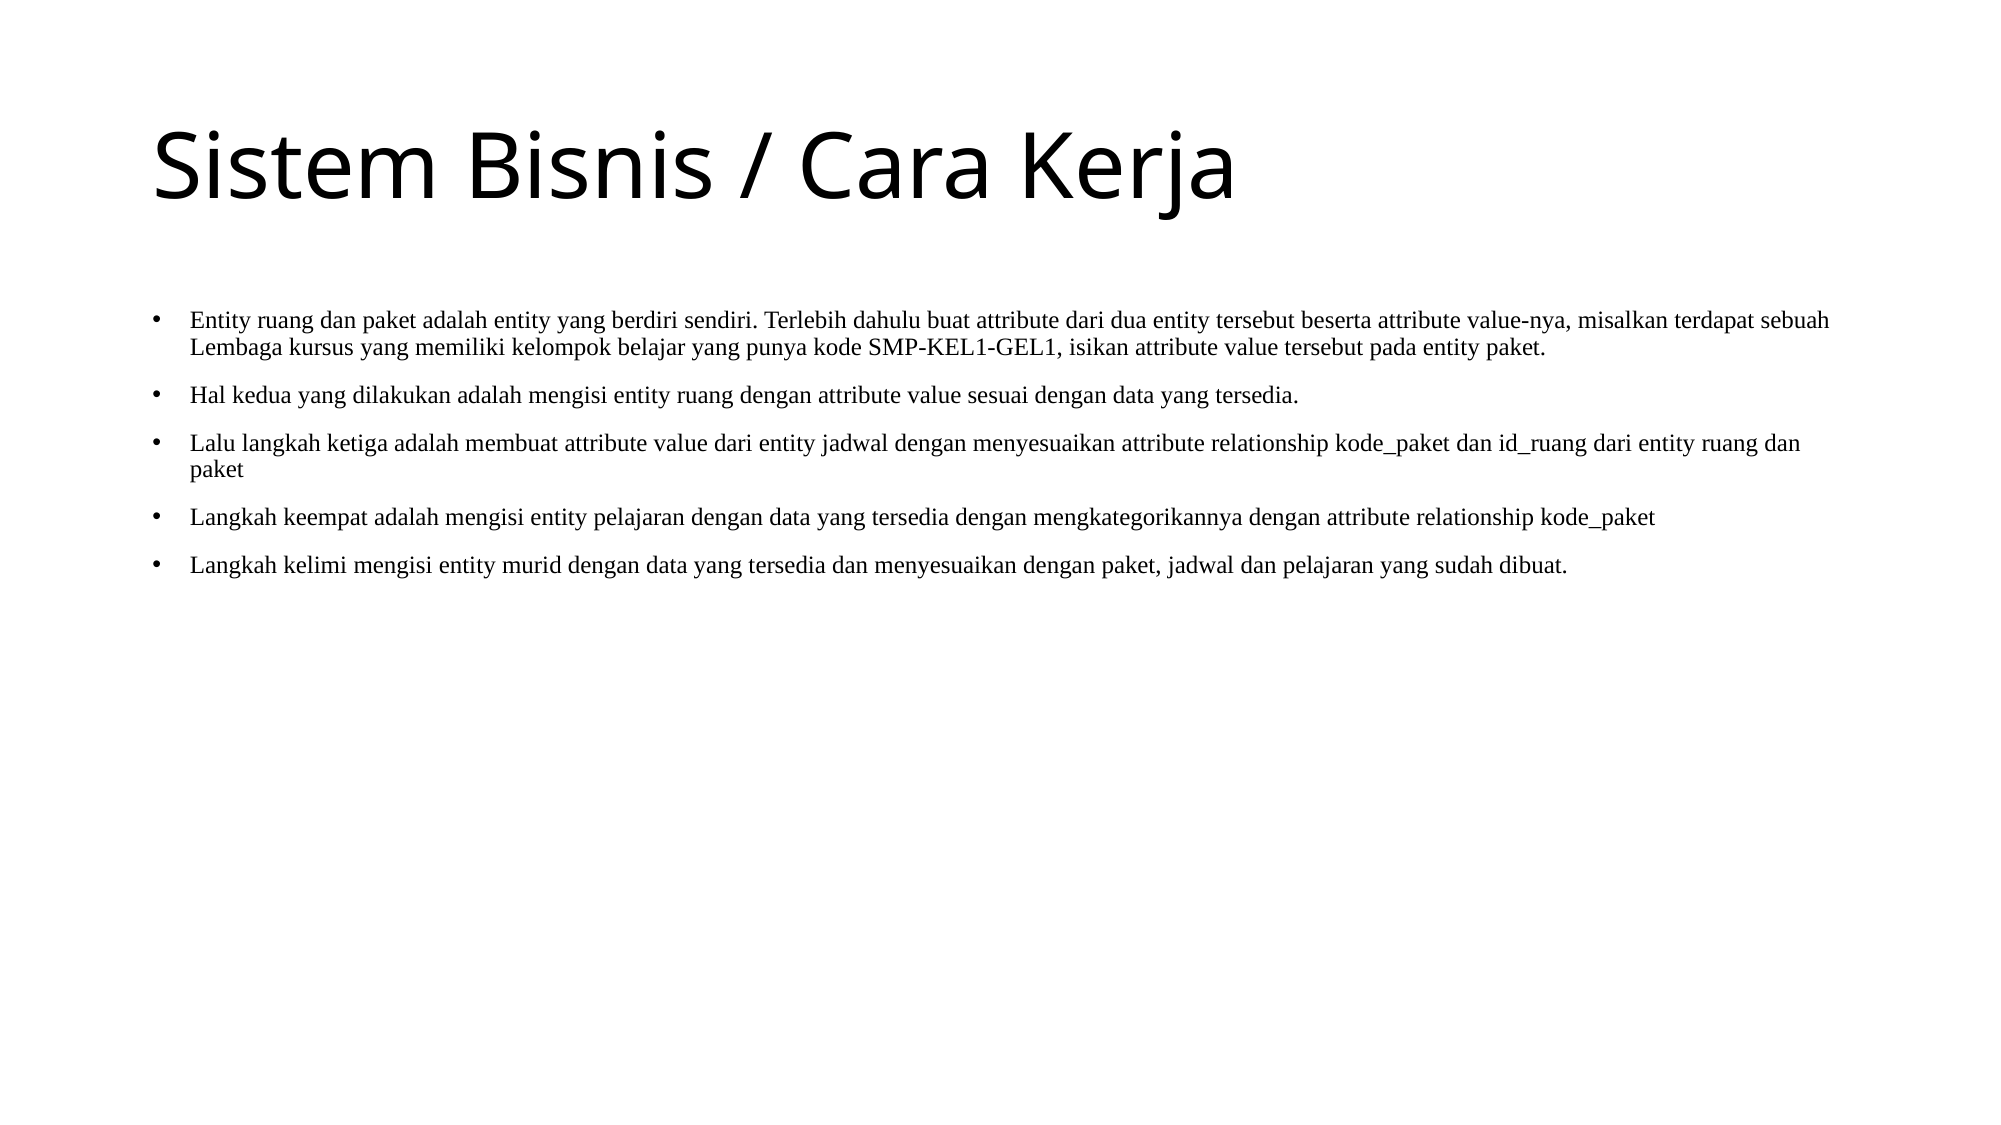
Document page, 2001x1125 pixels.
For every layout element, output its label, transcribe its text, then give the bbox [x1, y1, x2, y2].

title Sistem Bisnis / Cara Kerja [137, 59, 1863, 278]
list Entity ruang dan paket adalah entity yang berdiri sendiri. Terlebih dahulu buat attribute dari dua entity tersebut beserta attribute value-nya, misalkan terdapat sebuah Lembaga kursus yang memiliki kelompok belajar yang punya kode SMP-KEL1-GEL1, isikan attribute value tersebut pada entity paket. Hal kedua yang dilakukan adalah mengisi entity ruang dengan attribute value sesuai dengan data yang tersedia. Lalu langkah ketiga adalah membuat attribute value dari entity jadwal dengan menyesuaikan attribute relationship kode_paket dan id_ruang dari entity ruang dan paket Langkah keempat adalah mengisi entity pelajaran dengan data yang tersedia dengan mengkategorikannya dengan attribute relationship kode_paket Langkah kelimi mengisi entity murid dengan data yang tersedia dan menyesuaikan dengan paket, jadwal dan pelajaran yang sudah dibuat. [137, 299, 1863, 1014]
